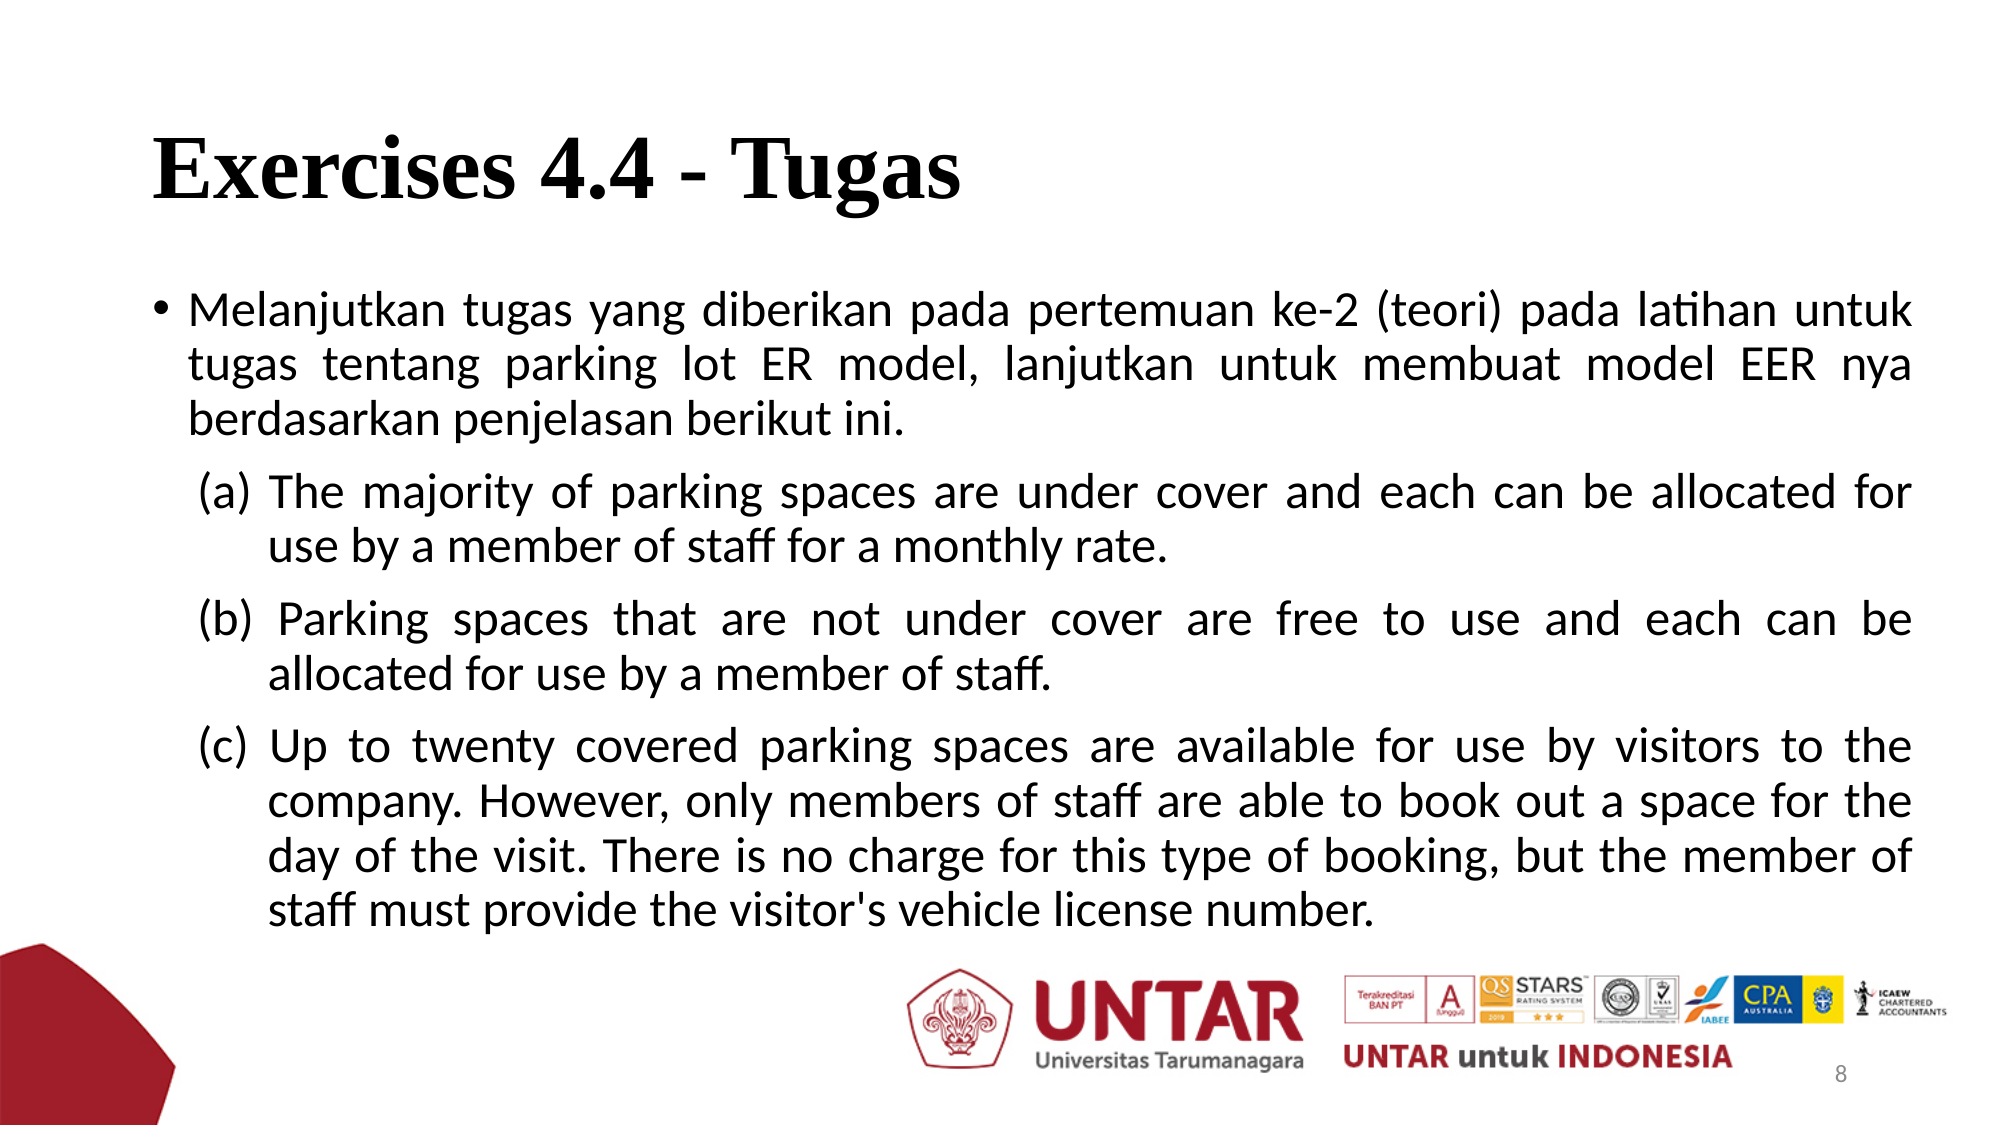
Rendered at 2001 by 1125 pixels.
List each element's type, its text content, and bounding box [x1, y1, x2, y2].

slide_number 8 [1412, 1042, 1863, 1103]
title Exercises 4.4 - Tugas [137, 59, 1863, 275]
picture [0, 0, 2001, 1125]
list Melanjutkan tugas yang diberikan pada pertemuan ke-2 (teori) pada latihan untuk tugas tentang parking lot ER model, lanjutkan untuk membuat model EER nya berdasarkan penjelasan berikut ini. (a) The majority of parking spaces are under cover and each can be allocated for use by a member of staff for a monthly rate. (b) Parking spaces that are not under cover are free to use and each can be allocated for use by a member of staff. (c) Up to twenty covered parking spaces are available for use by visitors to the company. However, only members of staff are able to book out a space for the day of the visit. There is no charge for this type of booking, but the member of staff must provide the visitor's vehicle license number. [137, 275, 1930, 950]
